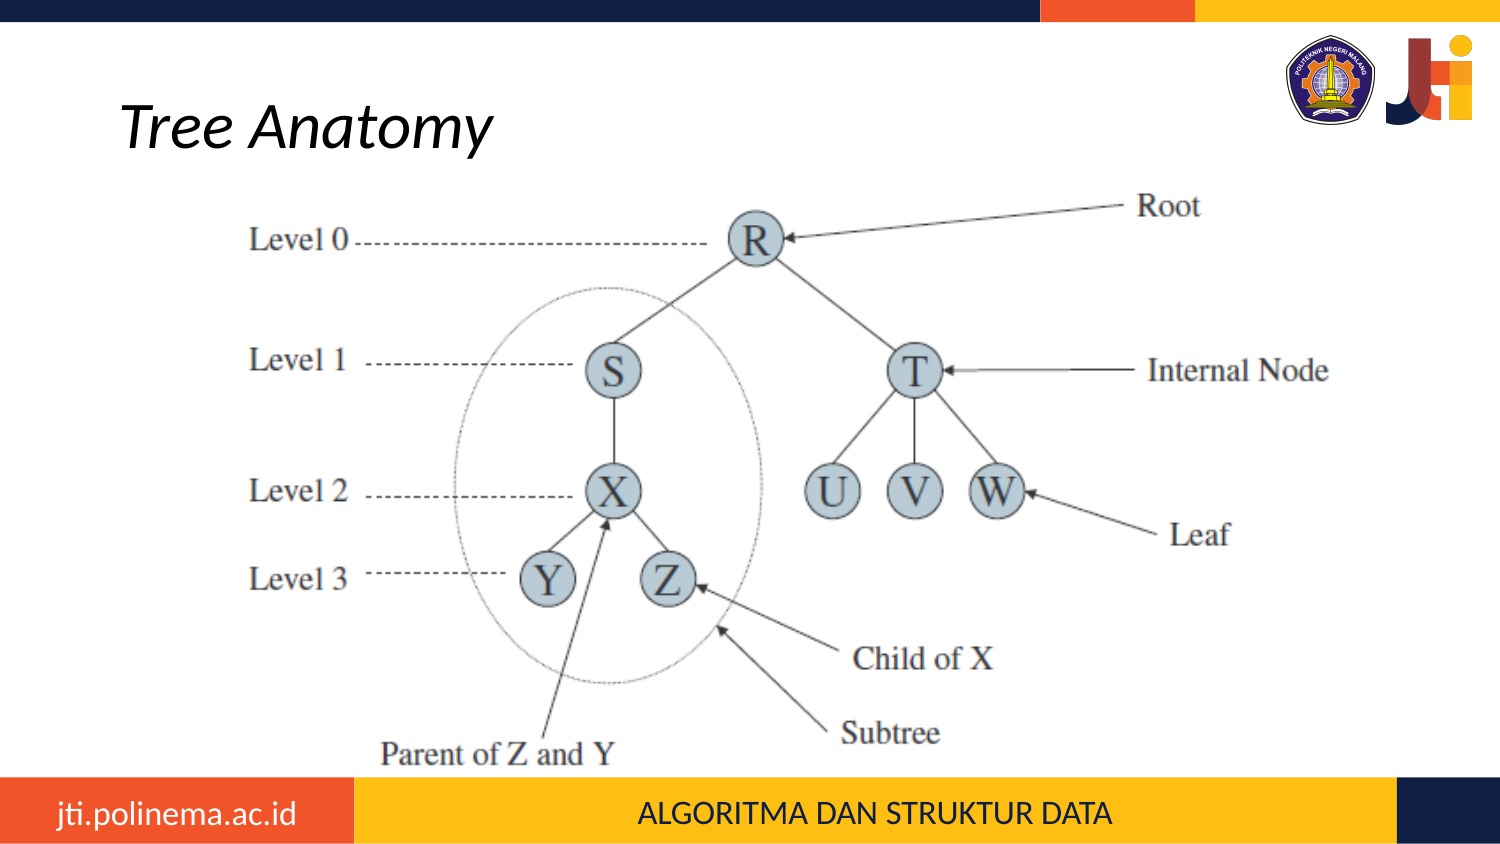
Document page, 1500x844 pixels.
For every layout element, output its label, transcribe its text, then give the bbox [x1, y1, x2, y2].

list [240, 178, 1336, 776]
picture [1386, 35, 1472, 125]
title Tree Anatomy [103, 44, 1397, 208]
picture [1286, 35, 1375, 44]
